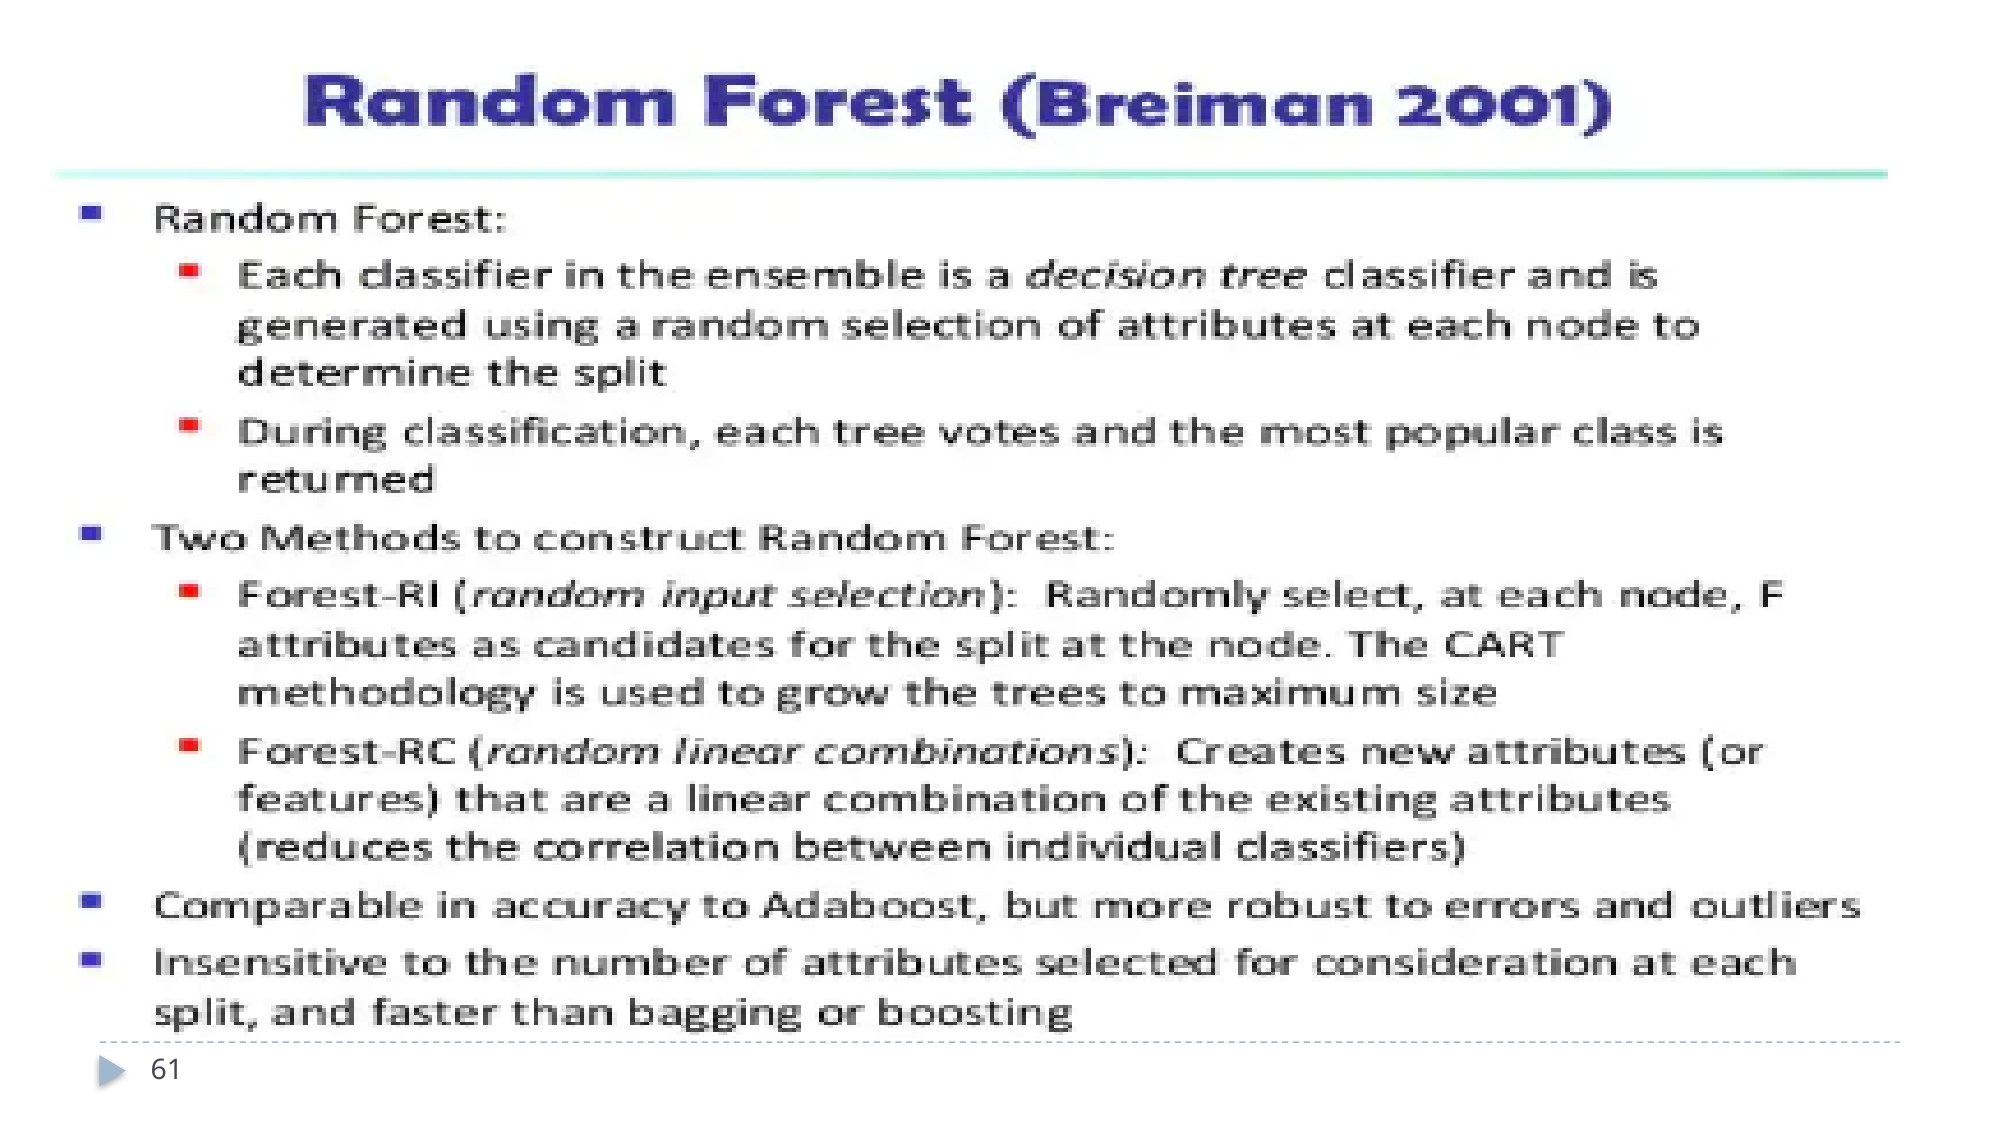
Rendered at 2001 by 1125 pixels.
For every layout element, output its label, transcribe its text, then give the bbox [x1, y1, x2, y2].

slide_number 61 [133, 1053, 568, 1103]
picture [0, 0, 1971, 1039]
